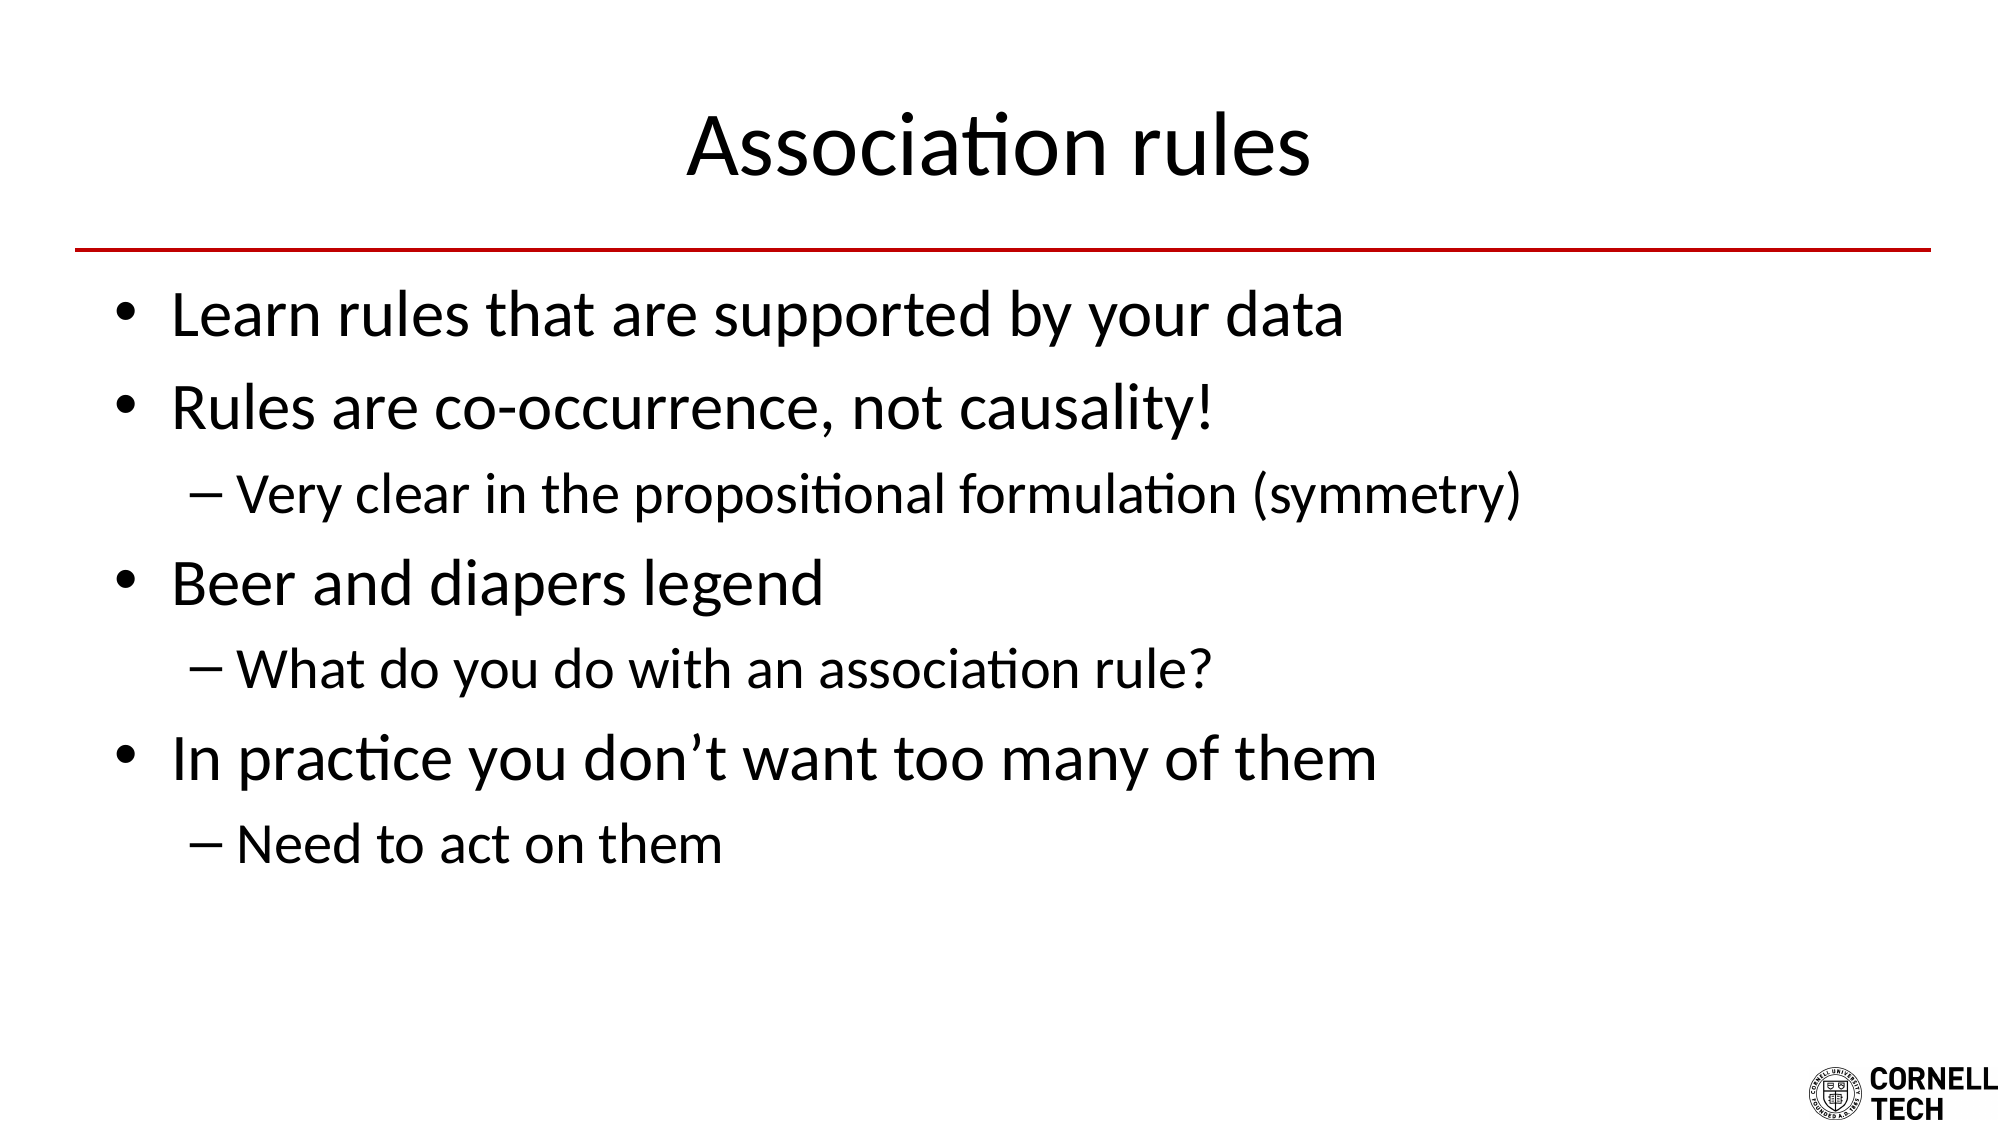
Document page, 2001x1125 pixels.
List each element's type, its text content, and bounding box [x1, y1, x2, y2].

list Learn rules that are supported by your data Rules are co-occurrence, not causality! Very clear in the propositional formulation (symmetry) Beer and diapers legend What do you do with an association rule? In practice you don’t want too many of them Need to act on them [99, 262, 1900, 1005]
title Association rules [99, 45, 1900, 233]
picture [1809, 1067, 1998, 1120]
